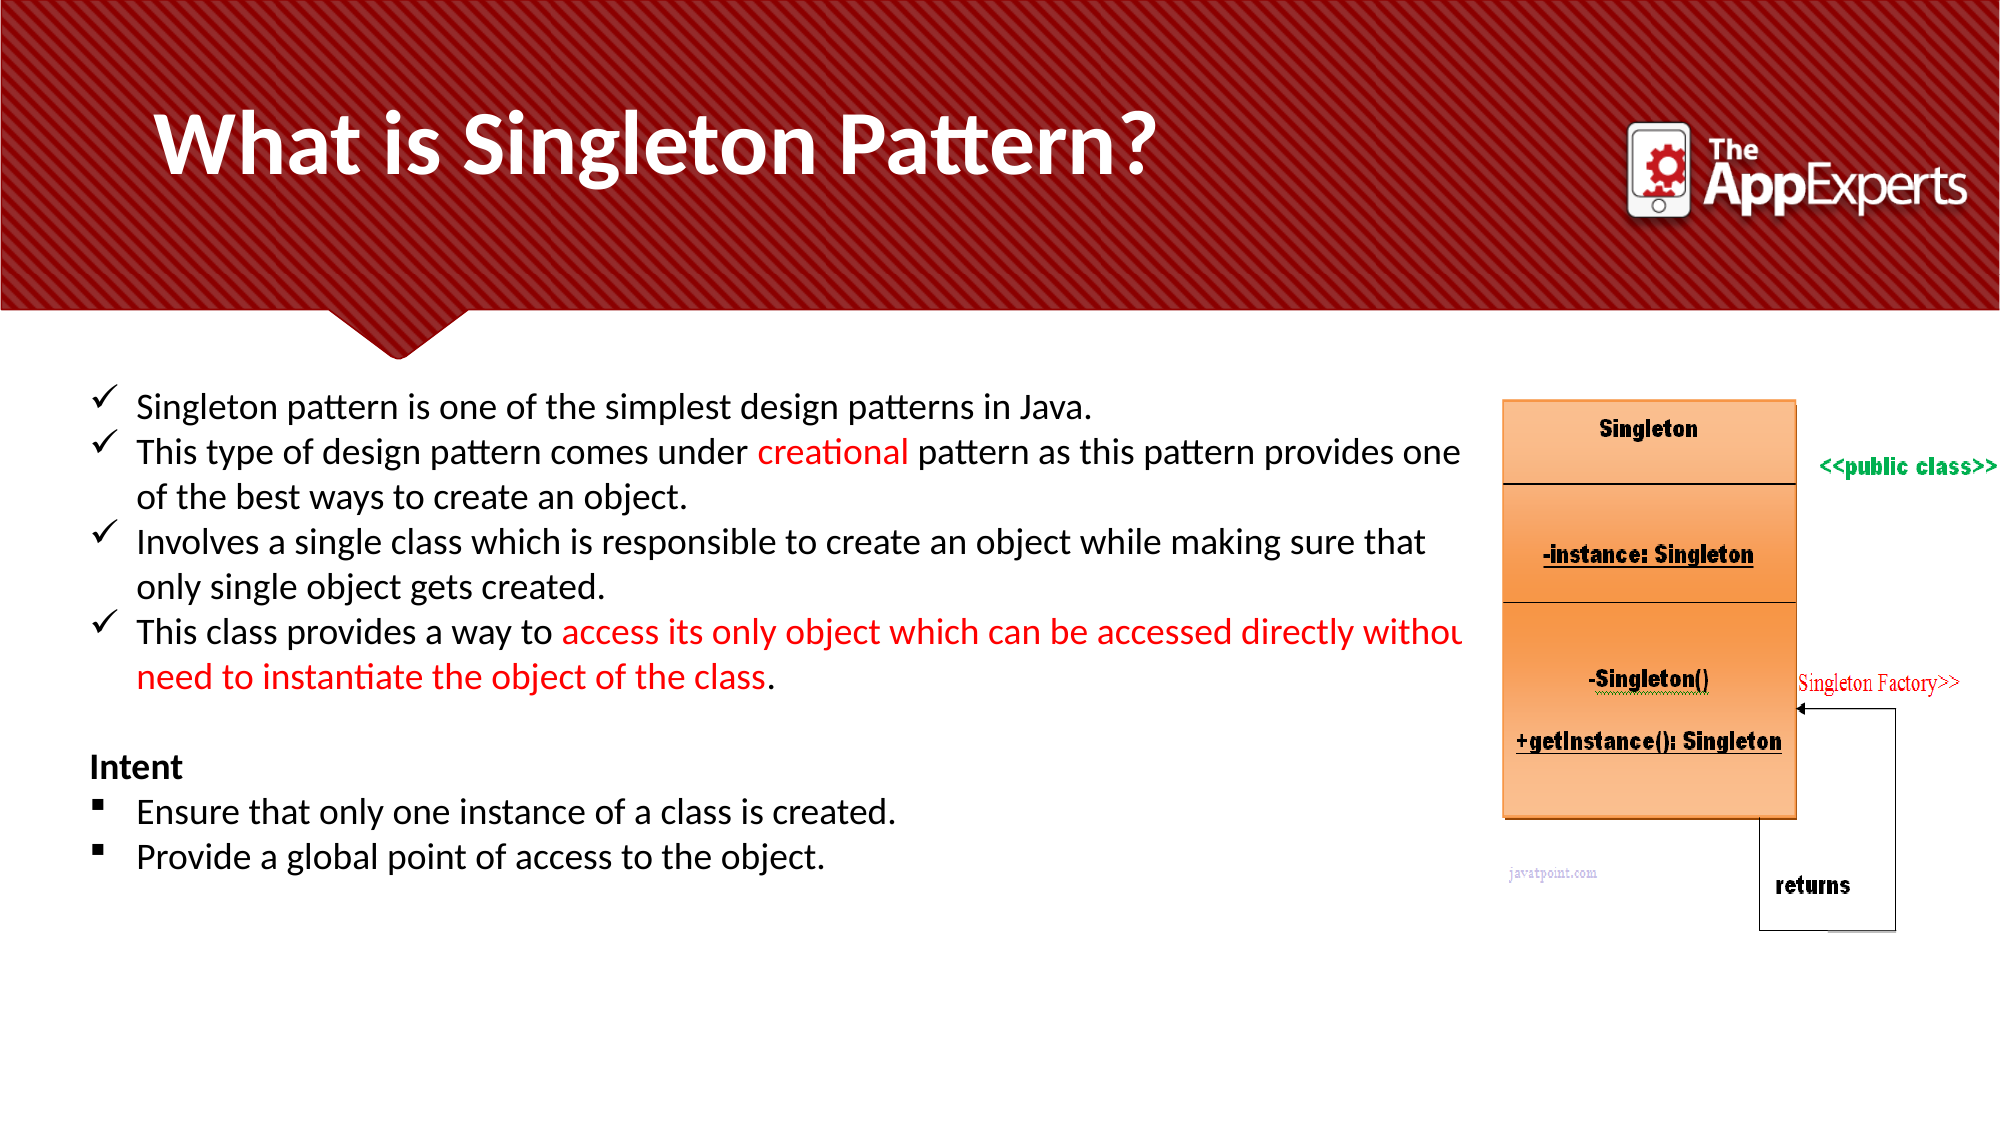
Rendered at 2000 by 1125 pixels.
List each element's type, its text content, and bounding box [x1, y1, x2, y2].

text_box What is Singleton Pattern? [139, 50, 1846, 226]
picture [1461, 374, 2000, 938]
picture [1618, 110, 1976, 230]
text_box Singleton pattern is one of the simplest design patterns in Java. This type of design pattern comes under creational pattern as this pattern provides one of the best ways to create an object. Involves a single class which is responsible to create an object while making sure that only single object gets created. This class provides a way to access its only object which can be accessed directly without need to instantiate the object of the class. Intent Ensure that only one instance of a class is created. Provide a global point of access to the object. [74, 374, 1461, 930]
